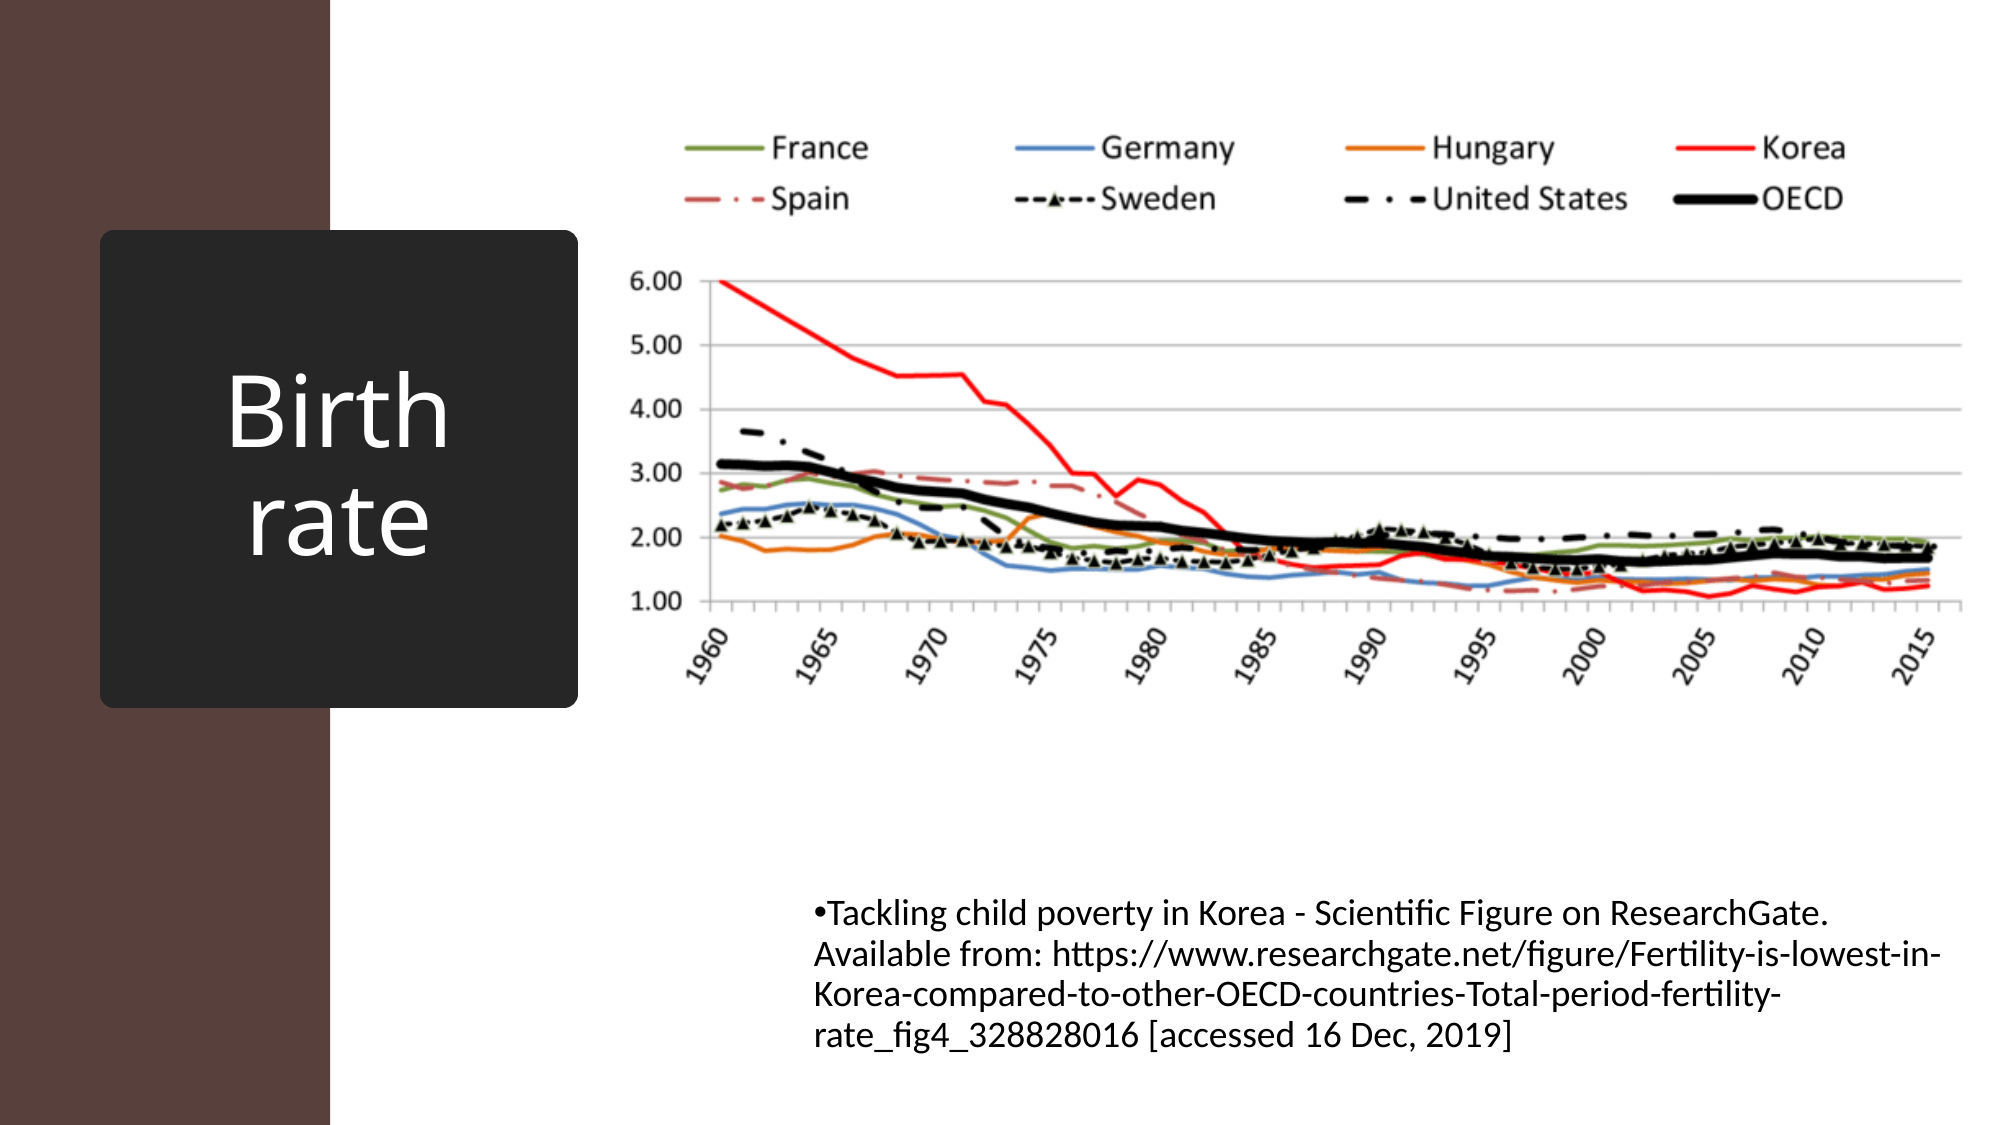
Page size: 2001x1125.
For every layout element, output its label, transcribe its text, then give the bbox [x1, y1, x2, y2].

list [610, 112, 2000, 711]
text_box Tackling child poverty in Korea - Scientific Figure on ResearchGate. Available from: https://www.researchgate.net/figure/Fertility-is-lowest-in-Korea-compared-to-other-OECD-countries-Total-period-fertility-rate_fig4_328828016 [accessed 16 Dec, 2019] [798, 885, 1978, 1098]
title Birth rate [113, 243, 564, 694]
text_box [0, 0, 331, 1125]
